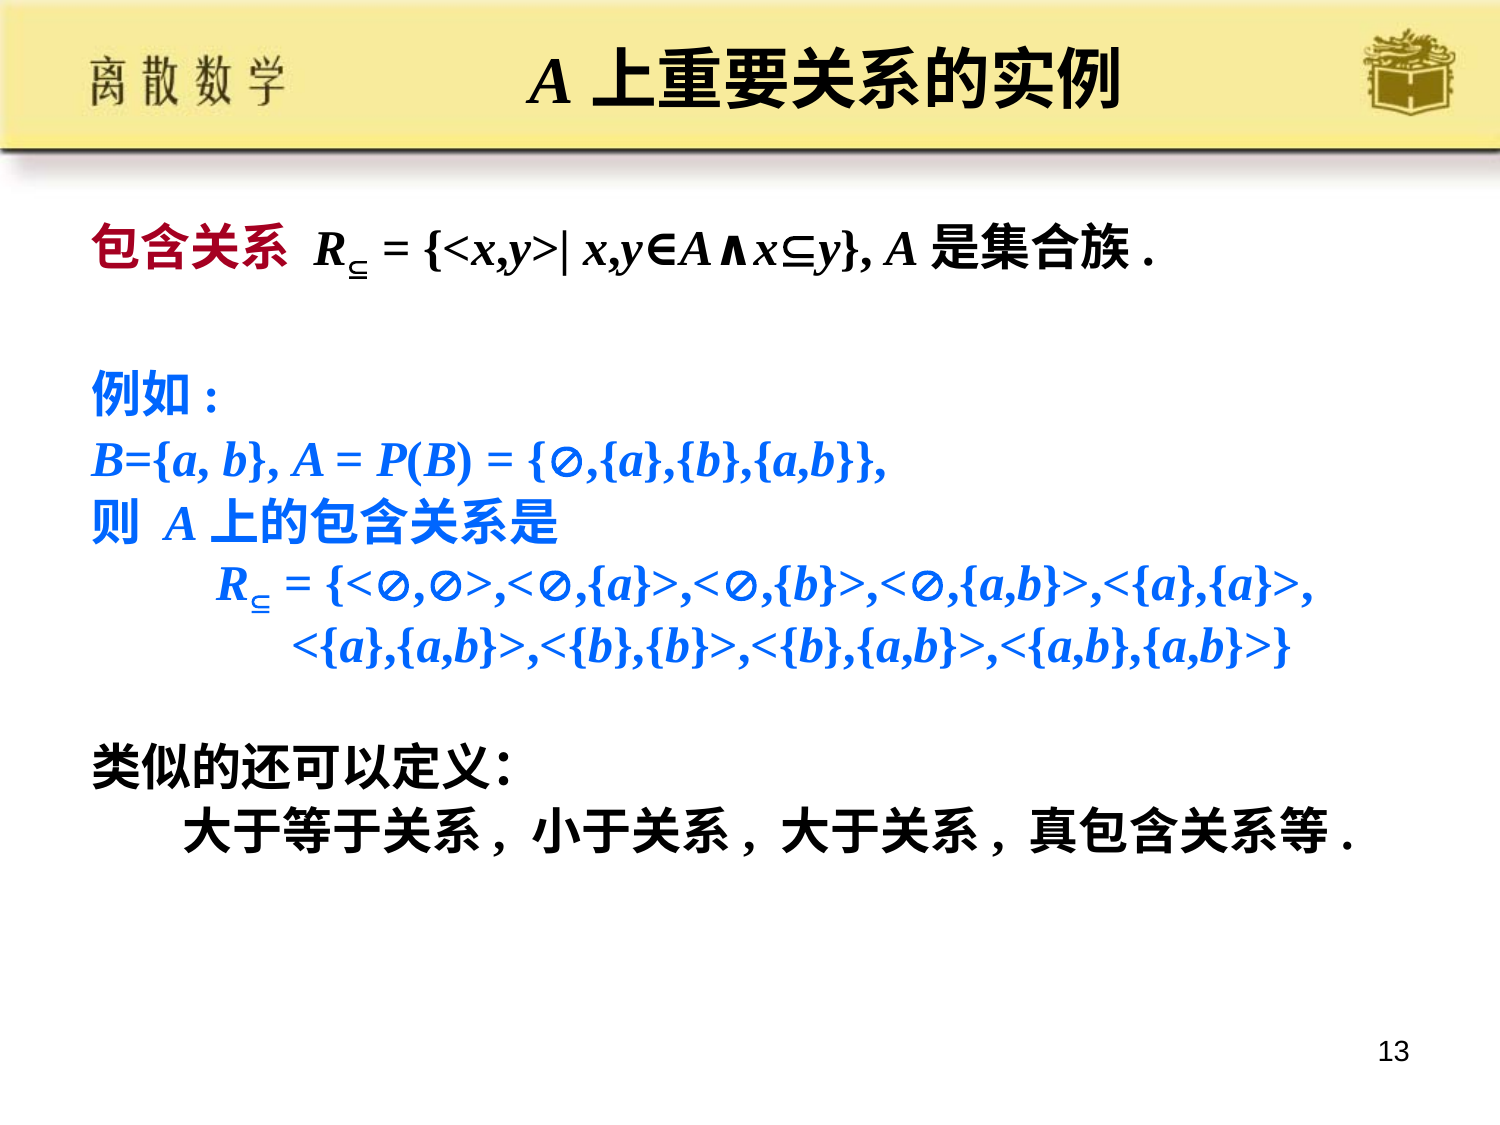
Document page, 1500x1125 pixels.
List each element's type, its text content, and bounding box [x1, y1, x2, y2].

list 包含关系 R = {<x,y>| x,y∈A∧xy}, A是集合族. [75, 208, 1425, 315]
text_box 例如: B={a, b}, A = P(B) = {,{a},{b},{a,b}}, 则 A上的包含关系是 R = {<,>,<,{a}>,<,{b}>,<,{a,b}>,<{a},{a}>, <{a},{a,b}>,<{b},{b}>,<{b},{a,b}>,<{a,b},{a,b}>} 类似的还可以定义： 大于等于关系, 小于关系, 大于关系, 真包含关系等. [76, 361, 1500, 882]
slide_number 13 [1074, 1024, 1425, 1103]
title A上重要关系的实例 [324, 42, 1329, 112]
picture [0, 0, 1500, 1125]
